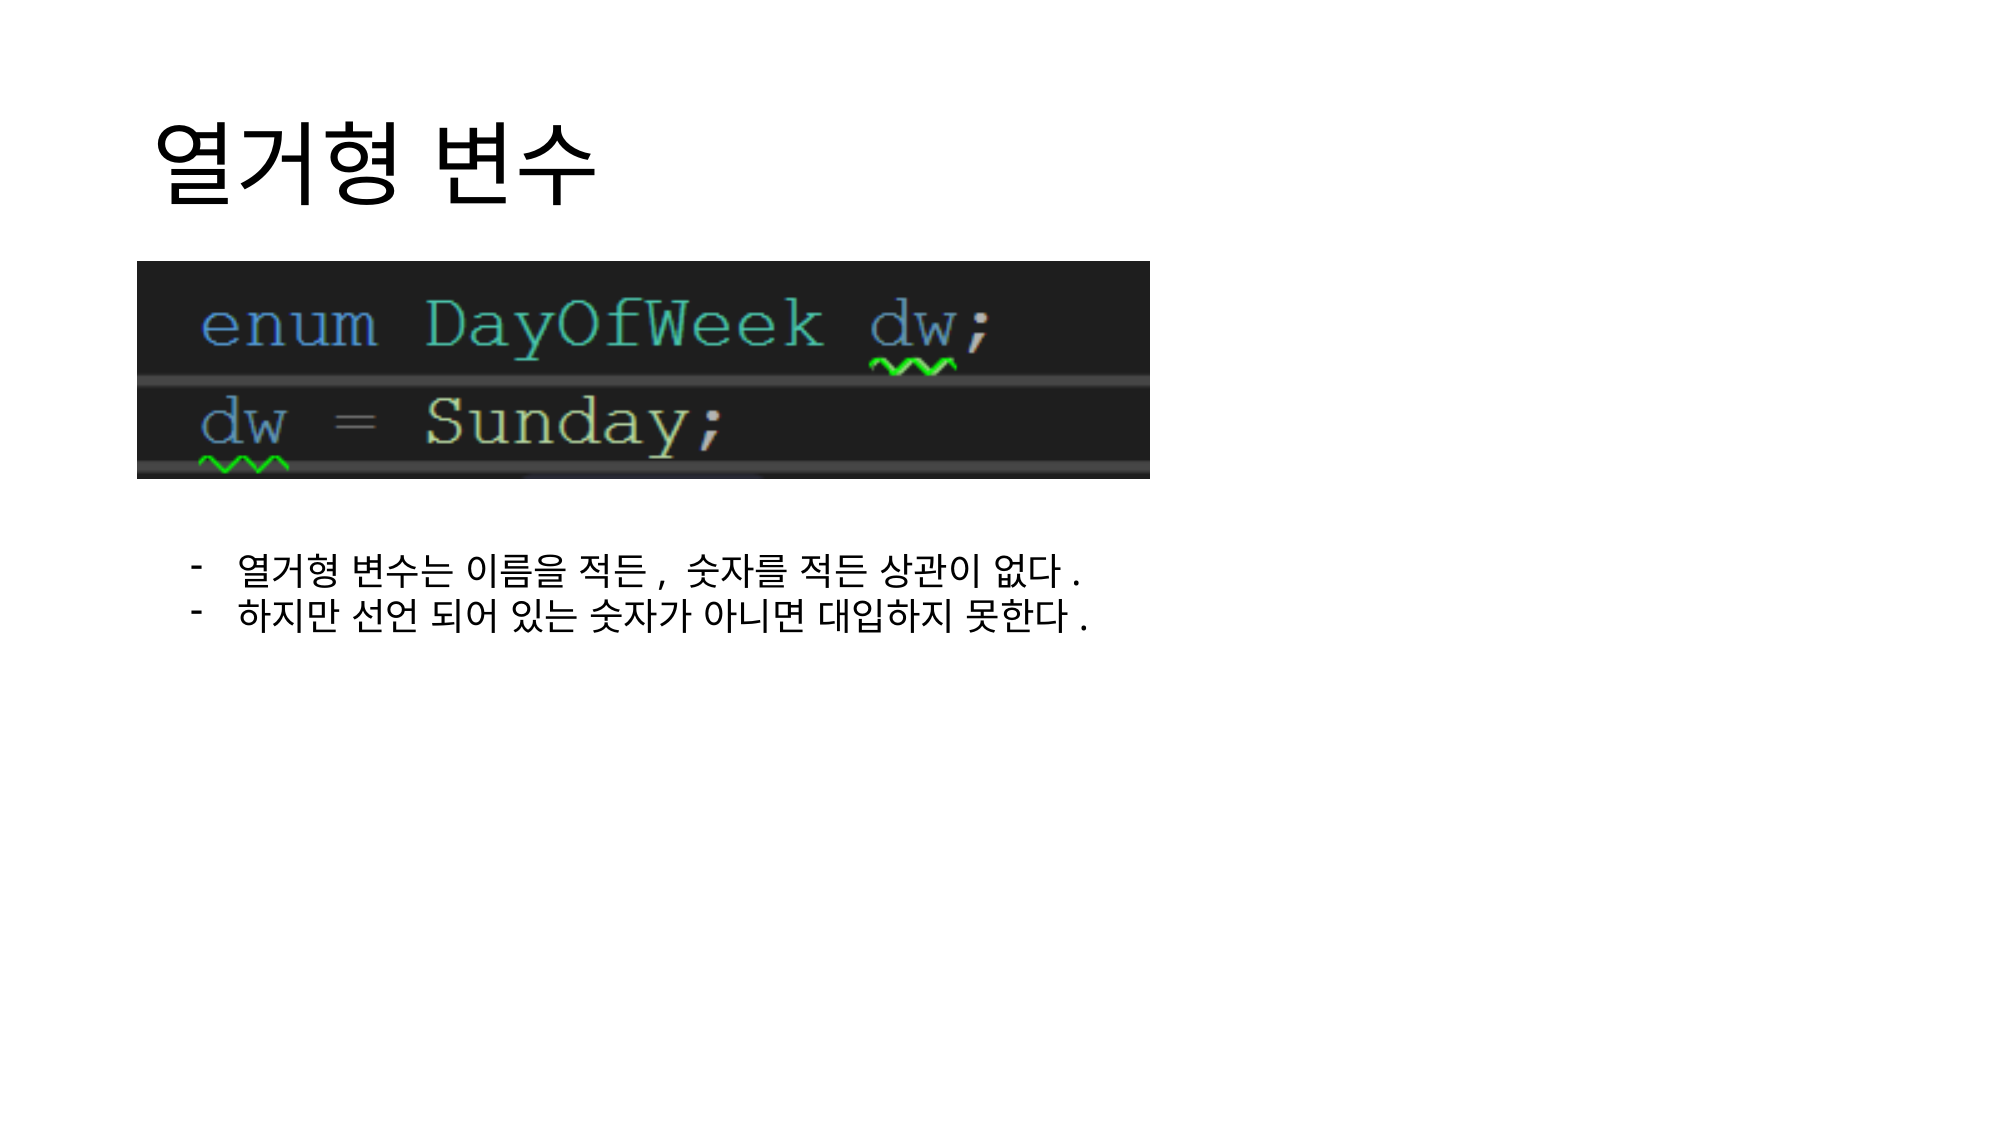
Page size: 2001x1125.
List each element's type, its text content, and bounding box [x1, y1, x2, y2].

text_box 열거형 변수는 이름을 적든, 숫자를 적든 상관이 없다. 하지만 선언 되어 있는 숫자가 아니면 대입하지 못한다. [175, 540, 1104, 646]
title 열거형 변수 [137, 59, 1863, 278]
picture [137, 261, 1150, 479]
